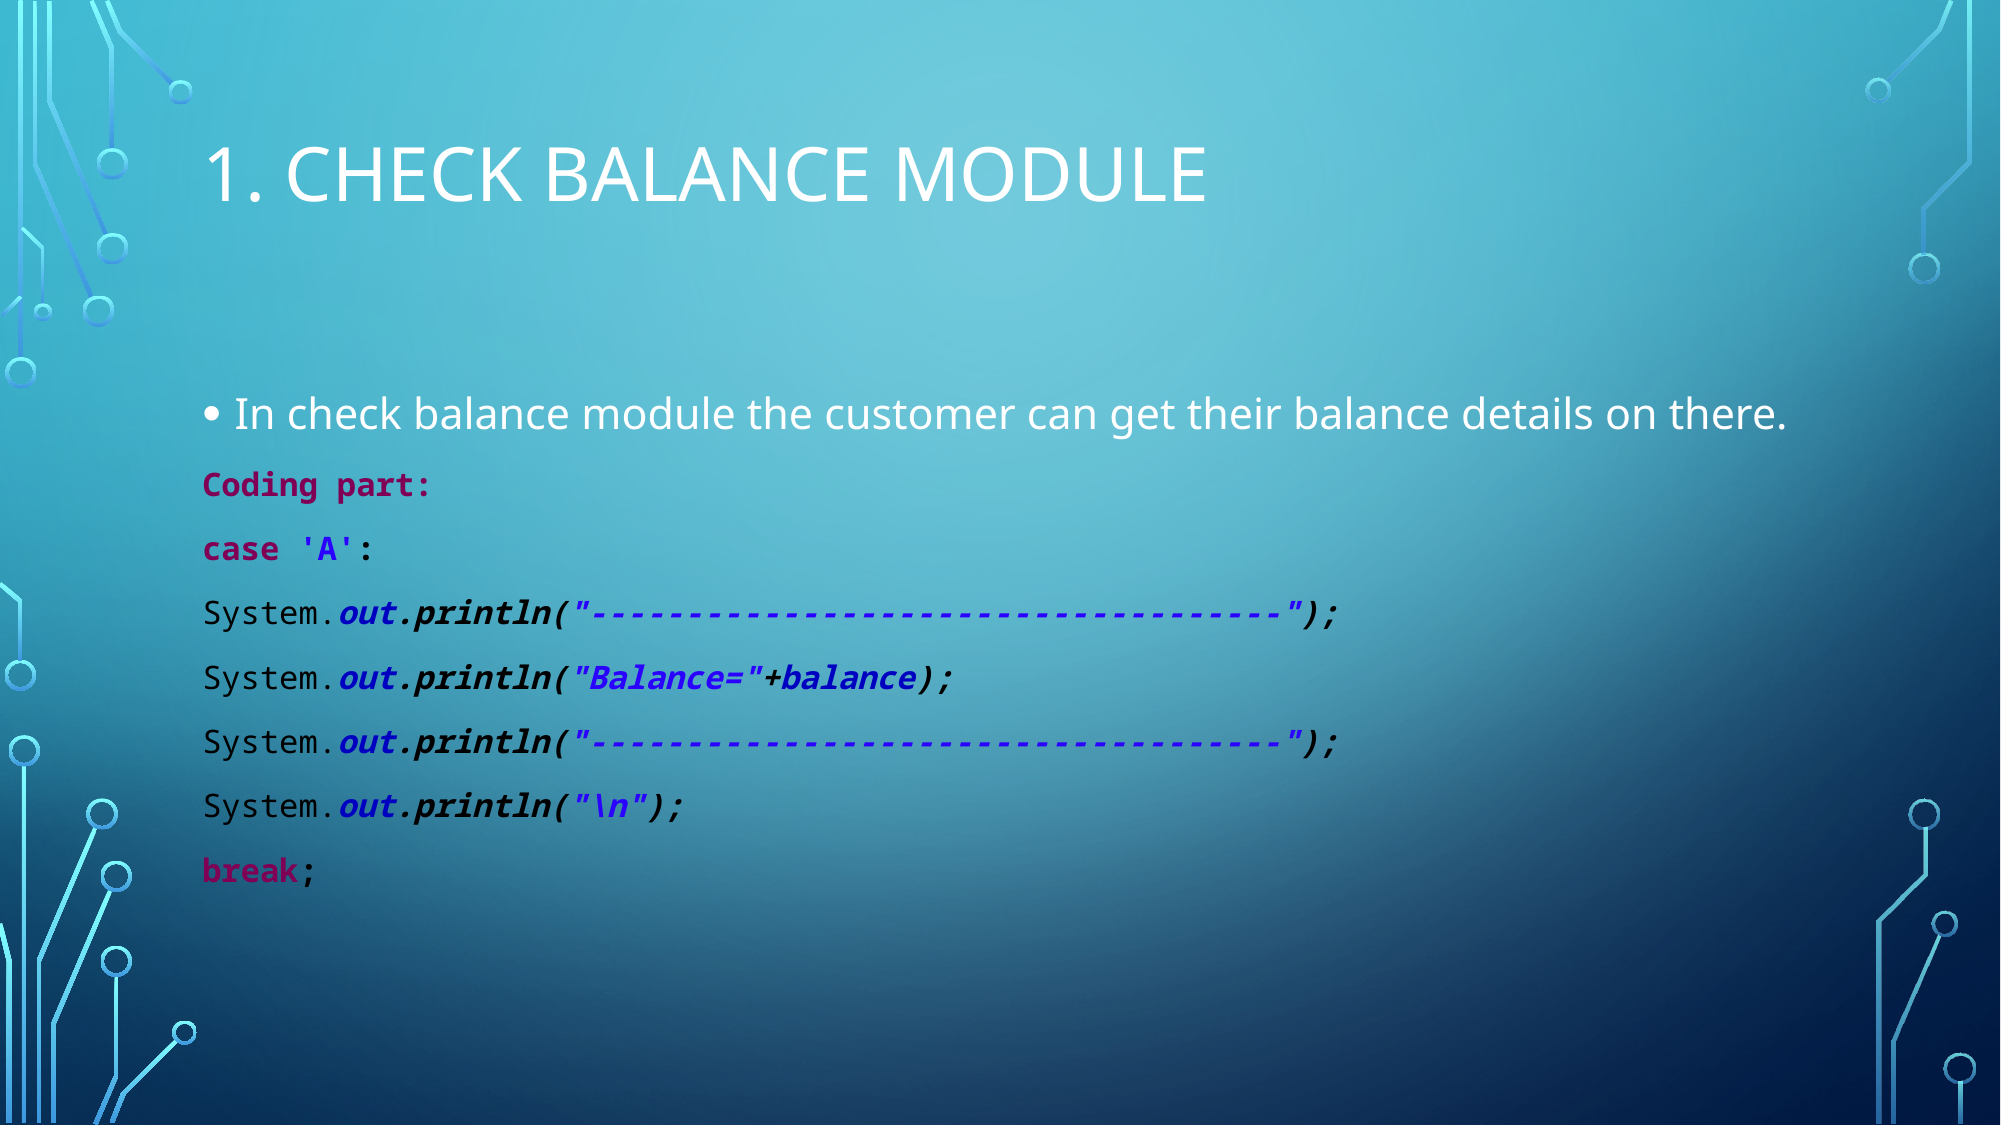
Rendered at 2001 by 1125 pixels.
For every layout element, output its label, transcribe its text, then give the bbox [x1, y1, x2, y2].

title 1. CHECK BALANCE MODULE [187, 101, 1813, 344]
list In check balance module the customer can get their balance details on there. Coding part: case 'A': System.out.println("------------------------------------"); System.out.println("Balance="+balance); System.out.println("------------------------------------"); System.out.println("\n"); break; [187, 369, 1813, 950]
